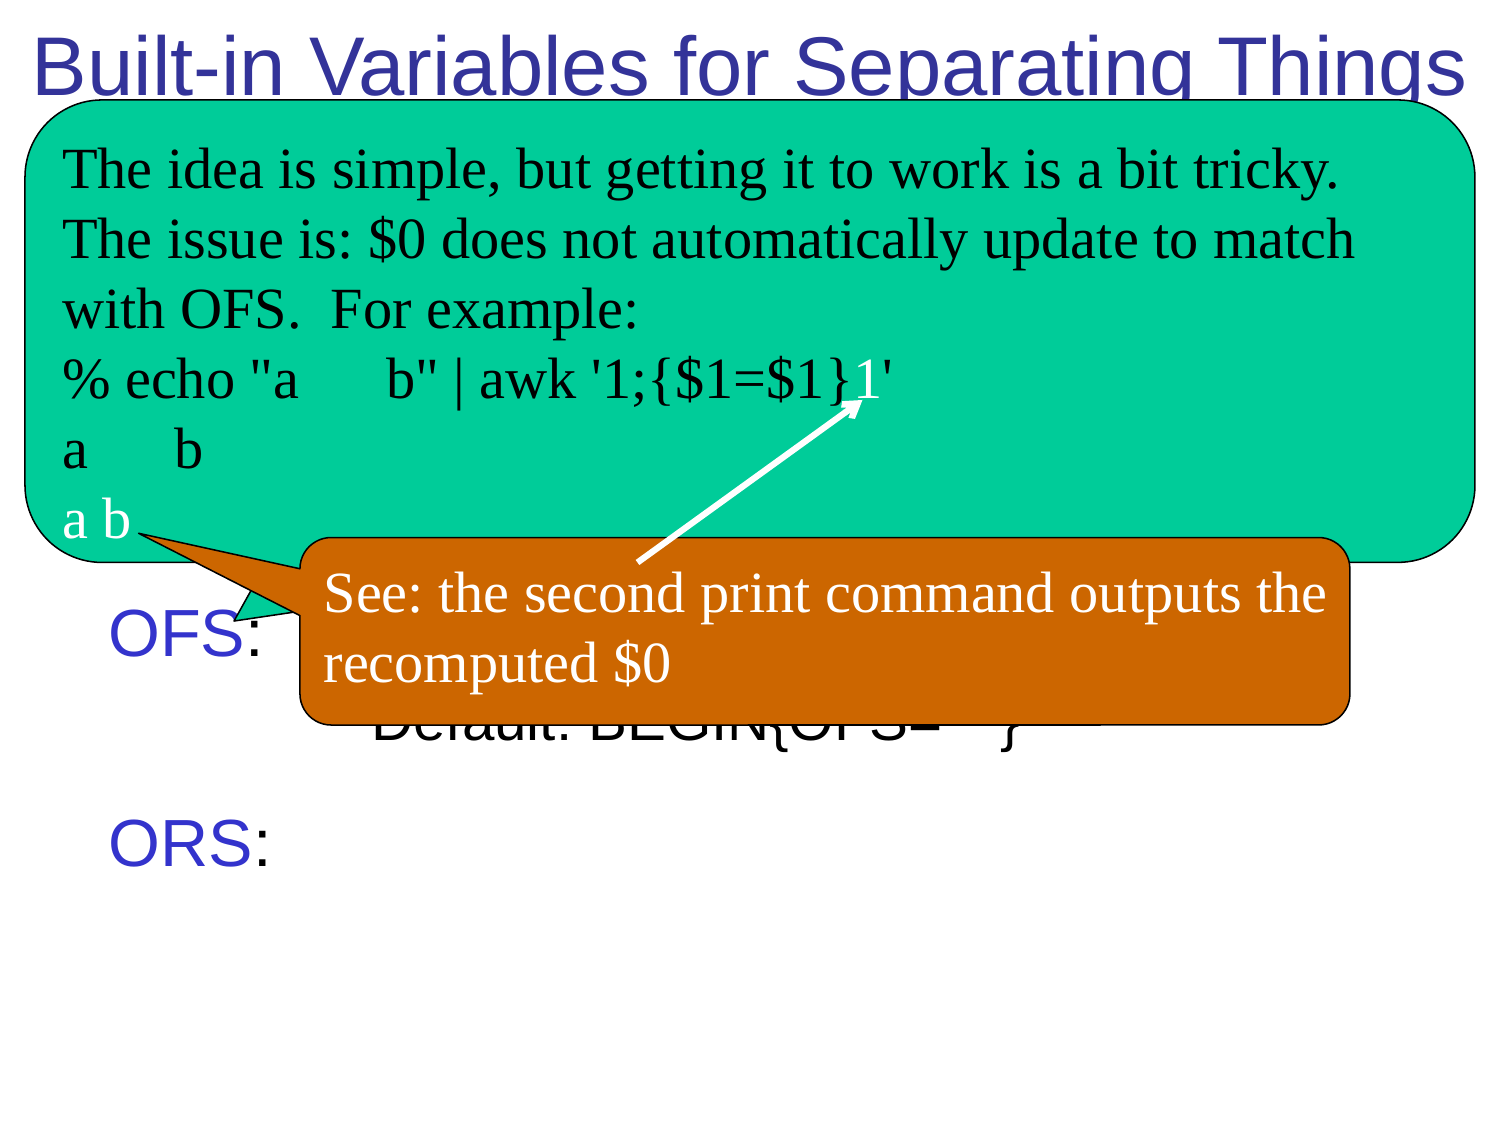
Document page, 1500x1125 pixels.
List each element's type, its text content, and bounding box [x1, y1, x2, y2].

text_box See: the second print command outputs the recomputed $0 [138, 533, 1350, 726]
list FS: Input Field Separator Default: BEGIN{FS="[ \t]+"} RS: Input Record Separator Default: BEGIN{RS = "\n"} OFS: Output Field Separator Default: BEGIN{OFS=" "} ORS: Output Record Separator Default: BEGIN{ORS="\n"} [0, 162, 1413, 1038]
text_box The idea is simple, but getting it to work is a bit tricky. The issue is: $0 does not automatically update to match with OFS. For example: % echo "a b" | awk '1;{$1=$1}1' a b a b [24, 99, 1475, 568]
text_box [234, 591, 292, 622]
text_box Built-in Variables for Separating Things [0, 0, 1500, 125]
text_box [637, 399, 863, 563]
